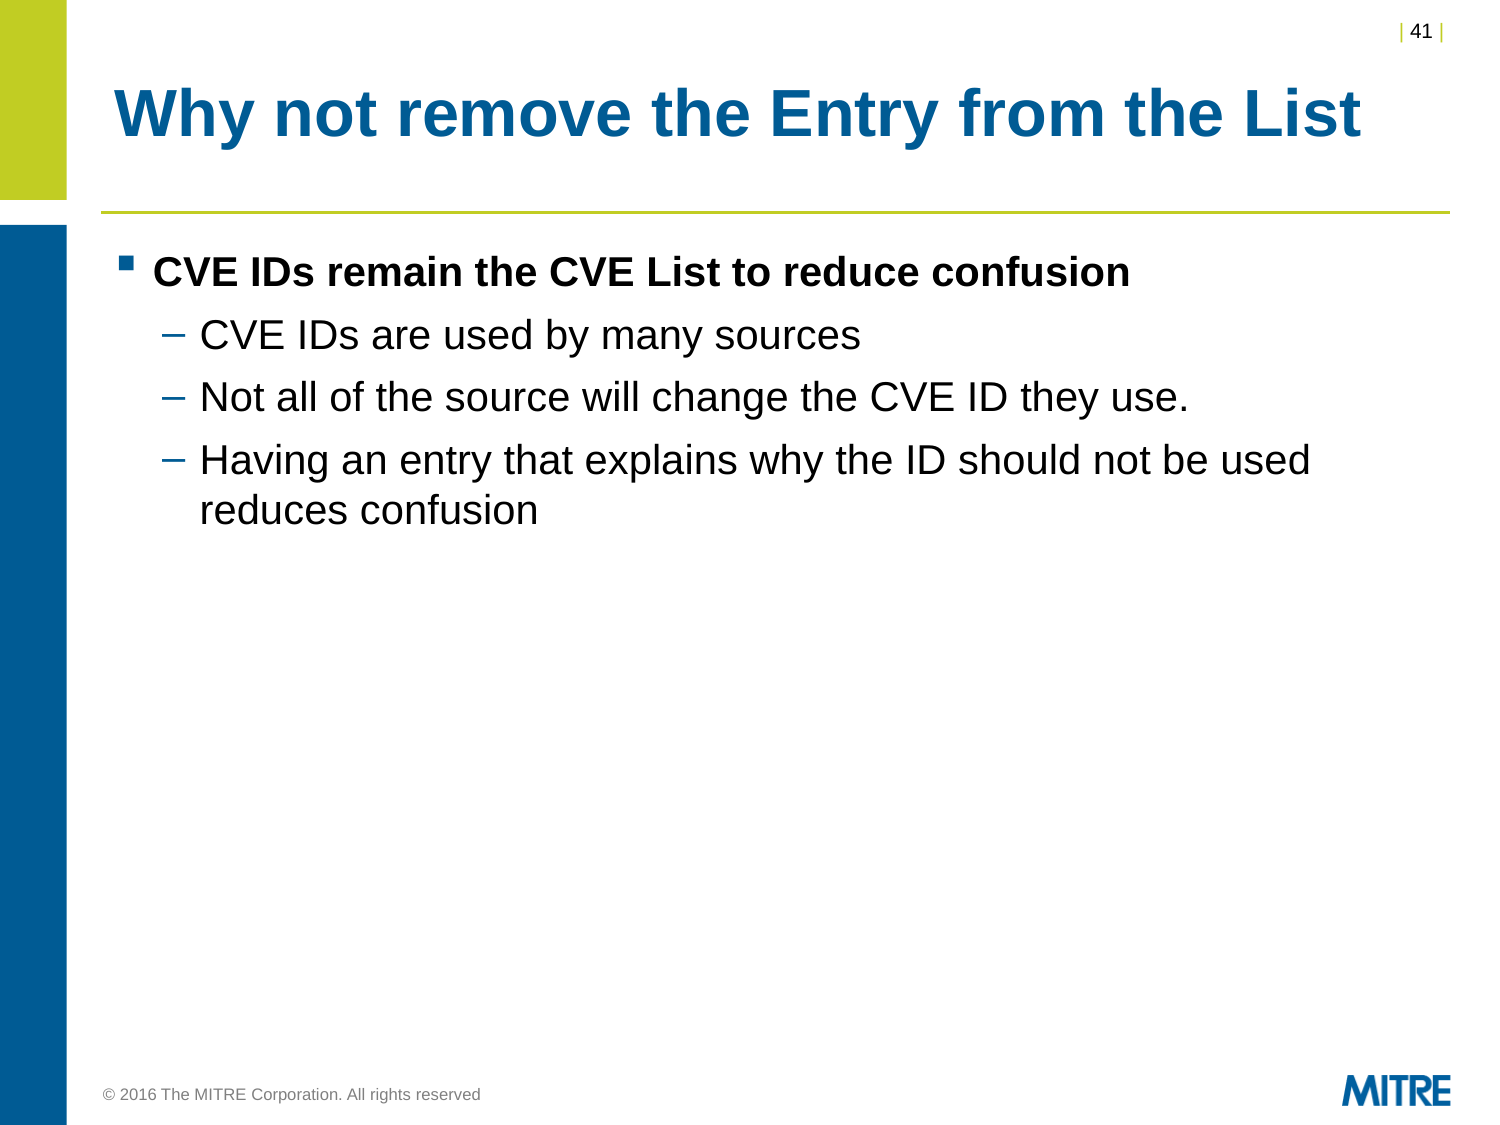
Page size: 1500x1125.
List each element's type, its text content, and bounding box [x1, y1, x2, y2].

list CVE IDs remain the CVE List to reduce confusion CVE IDs are used by many sources Not all of the source will change the CVE ID they use. Having an entry that explains why the ID should not be used reduces confusion [99, 237, 1450, 1005]
picture [1342, 1072, 1453, 1113]
title Why not remove the Entry from the List [99, 45, 1450, 188]
